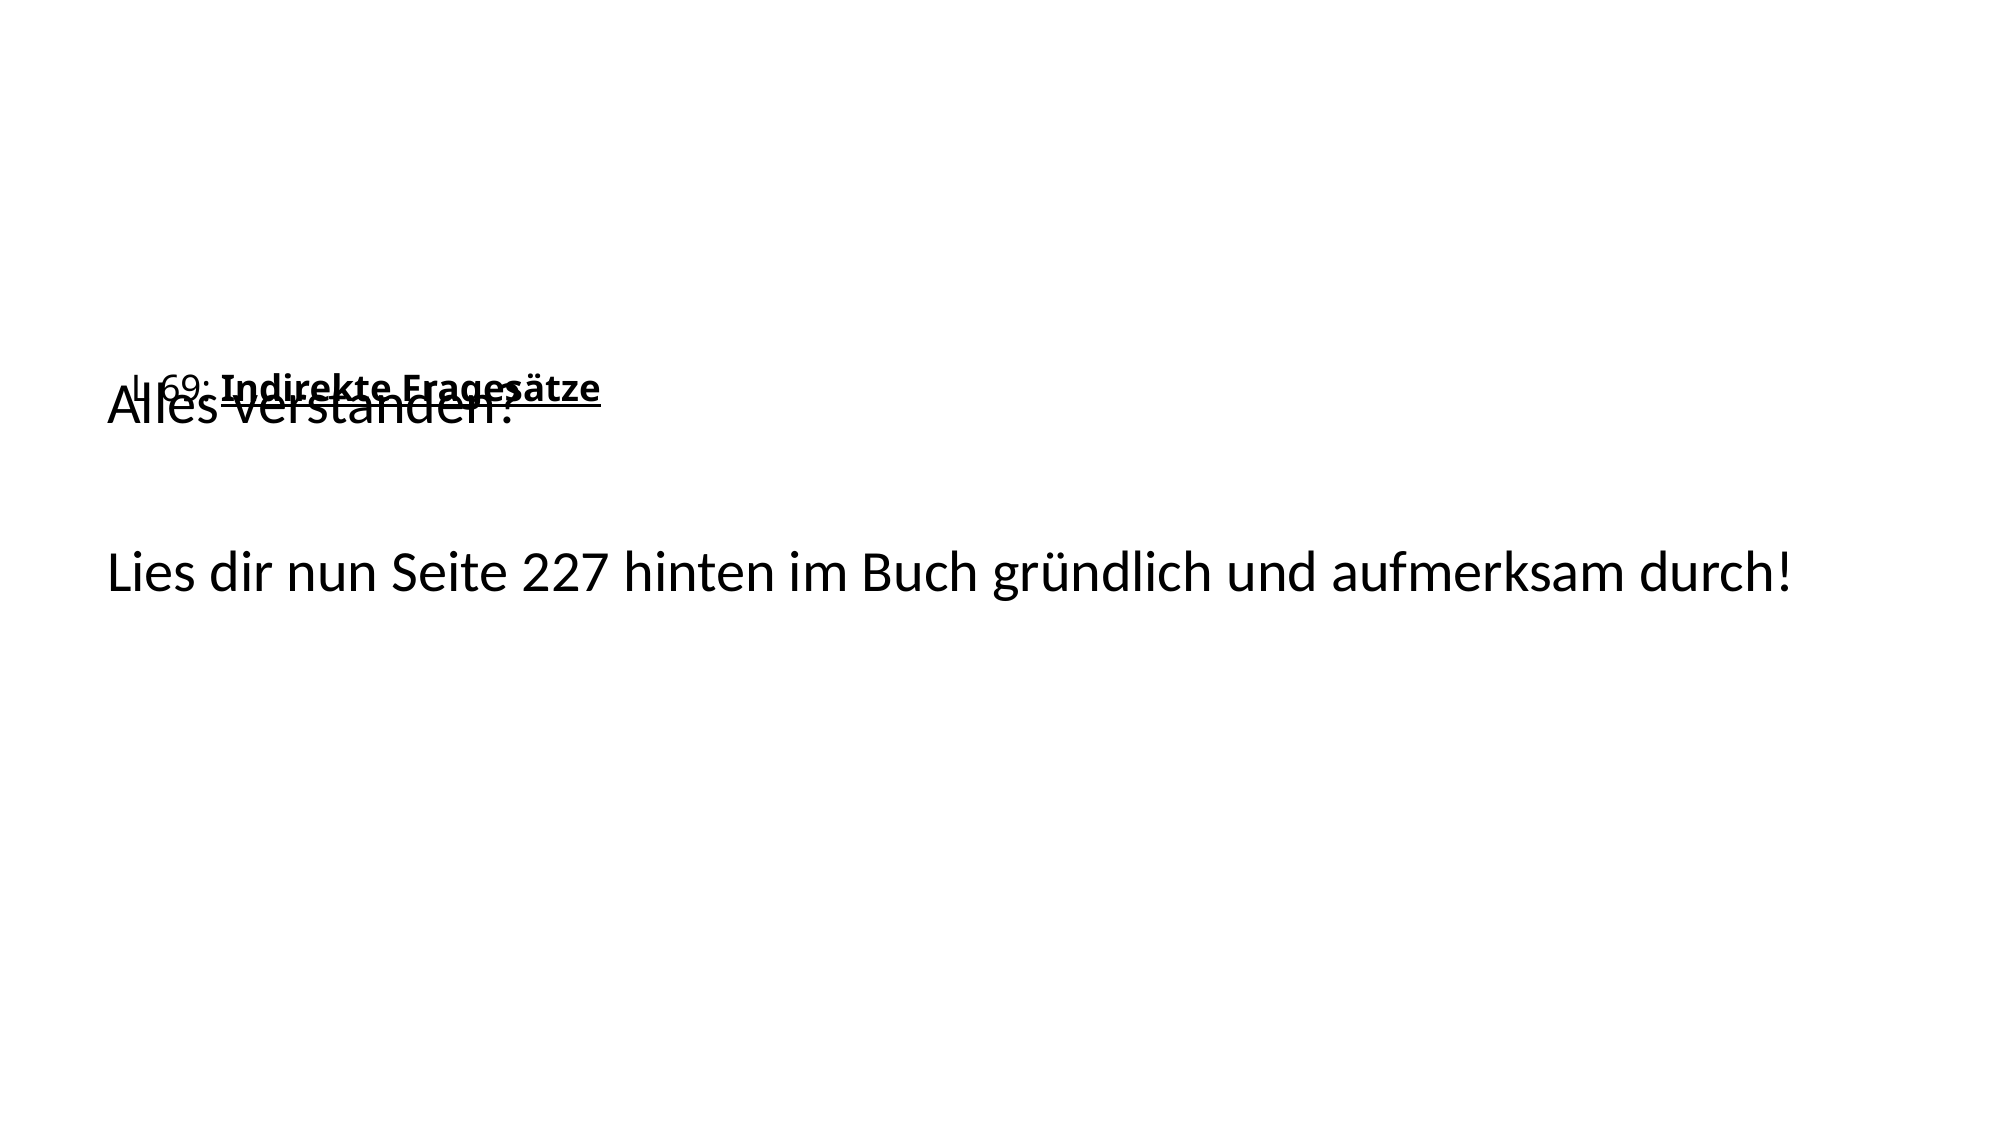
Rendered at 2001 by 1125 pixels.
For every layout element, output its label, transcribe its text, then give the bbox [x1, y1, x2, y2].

title L 69: Indirekte Fragesätze [115, 361, 1841, 580]
list Alles verstanden? Lies dir nun Seite 227 hinten im Buch gründlich und aufmerksam durch! [92, 365, 1818, 1080]
